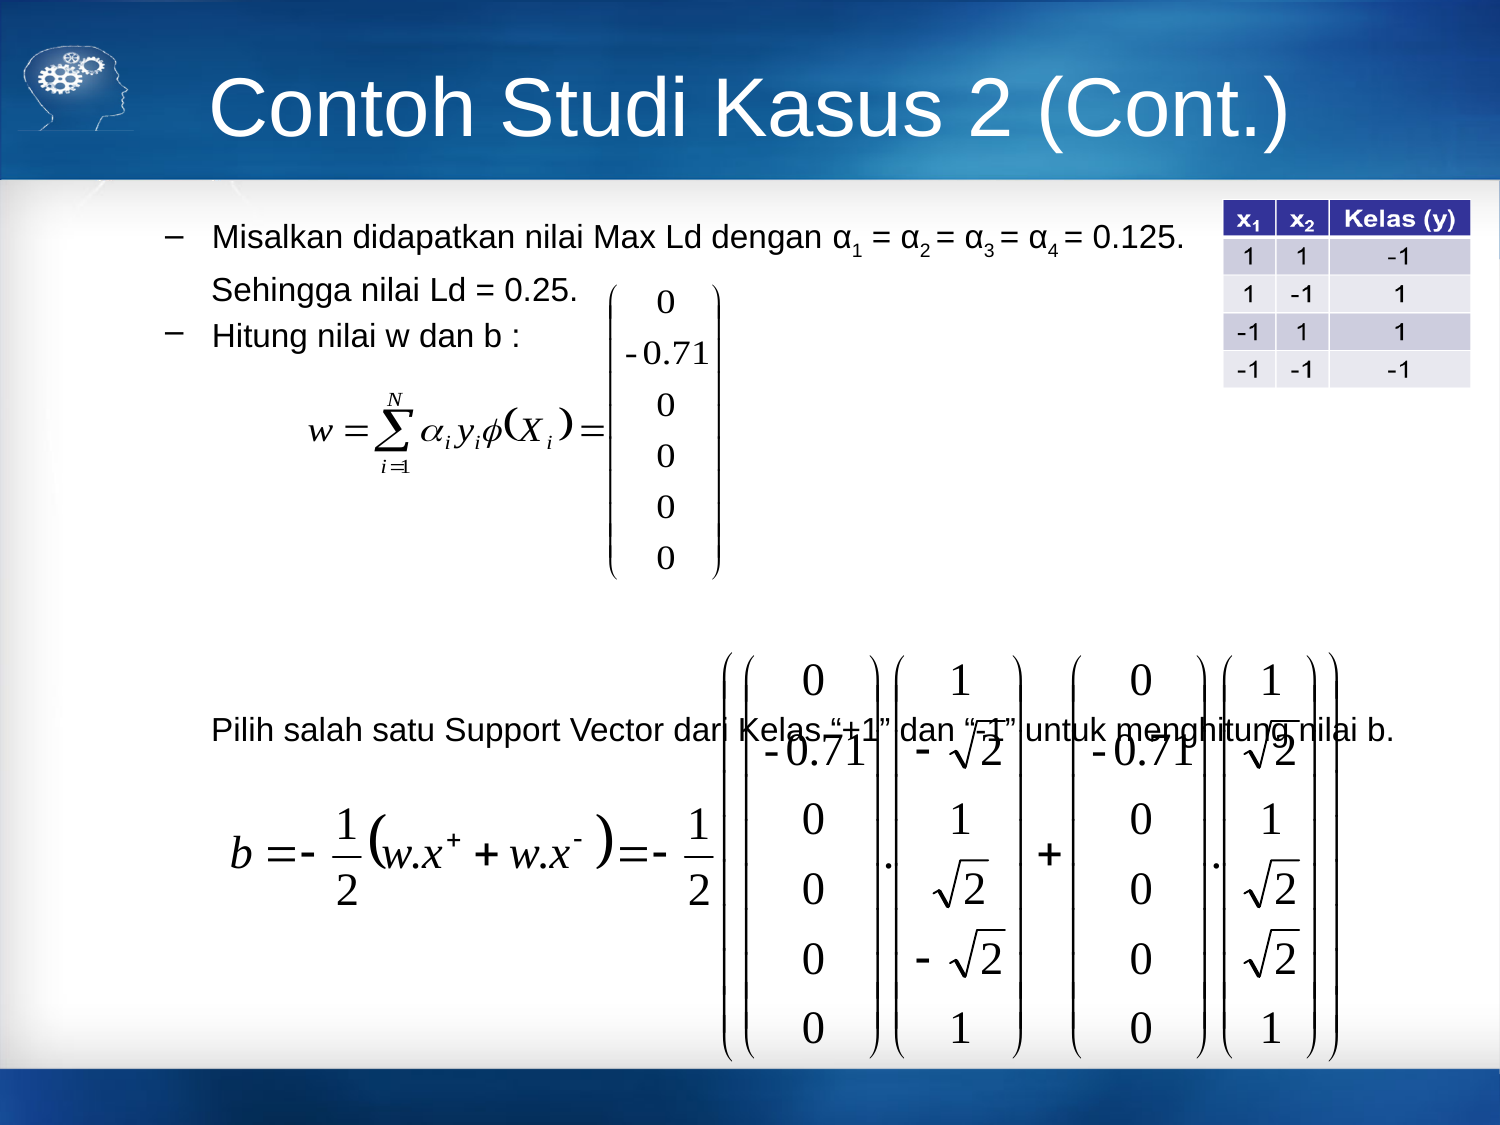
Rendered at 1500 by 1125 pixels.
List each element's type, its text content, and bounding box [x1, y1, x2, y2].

picture [0, 0, 1500, 1125]
list Misalkan didapatkan nilai Max Ld dengan α1 = α2 = α3 = α4 = 0.125. Sehingga nilai Ld = 0.25. Hitung nilai w dan b : Pilih salah satu Support Vector dari Kelas “+1” dan “-1” untuk menghitung nilai b. [75, 208, 1425, 1005]
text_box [300, 278, 732, 587]
title Contoh Studi Kasus 2 (Cont.) [75, 45, 1425, 161]
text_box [223, 644, 1353, 1071]
